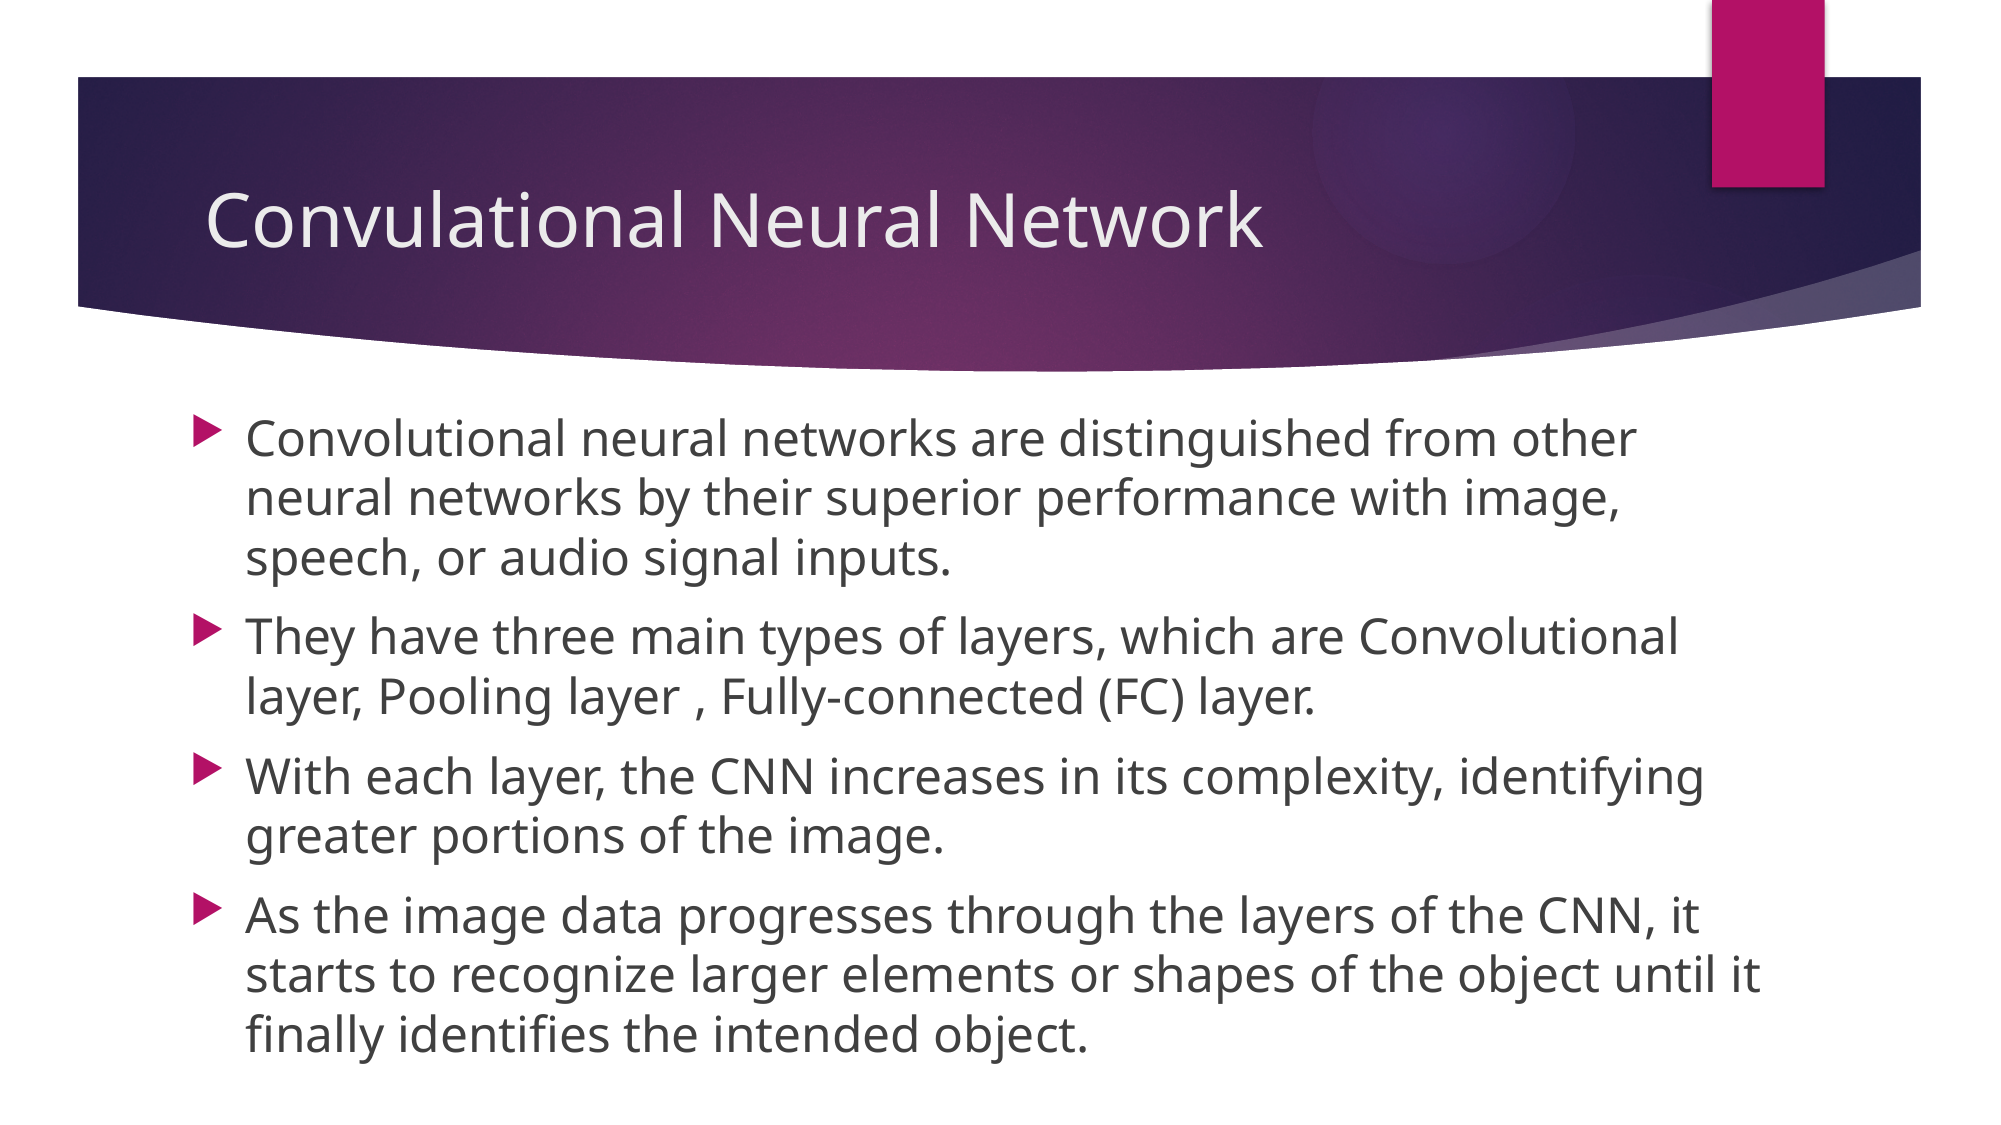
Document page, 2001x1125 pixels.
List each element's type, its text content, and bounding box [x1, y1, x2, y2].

title Convulational Neural Network [189, 159, 1627, 276]
list Convolutional neural networks are distinguished from other neural networks by their superior performance with image, speech, or audio signal inputs. They have three main types of layers, which are Convolutional layer, Pooling layer , Fully-connected (FC) layer. With each layer, the CNN increases in its complexity, identifying greater portions of the image. As the image data progresses through the layers of the CNN, it starts to recognize larger elements or shapes of the object until it finally identifies the intended object. [174, 399, 1803, 1074]
